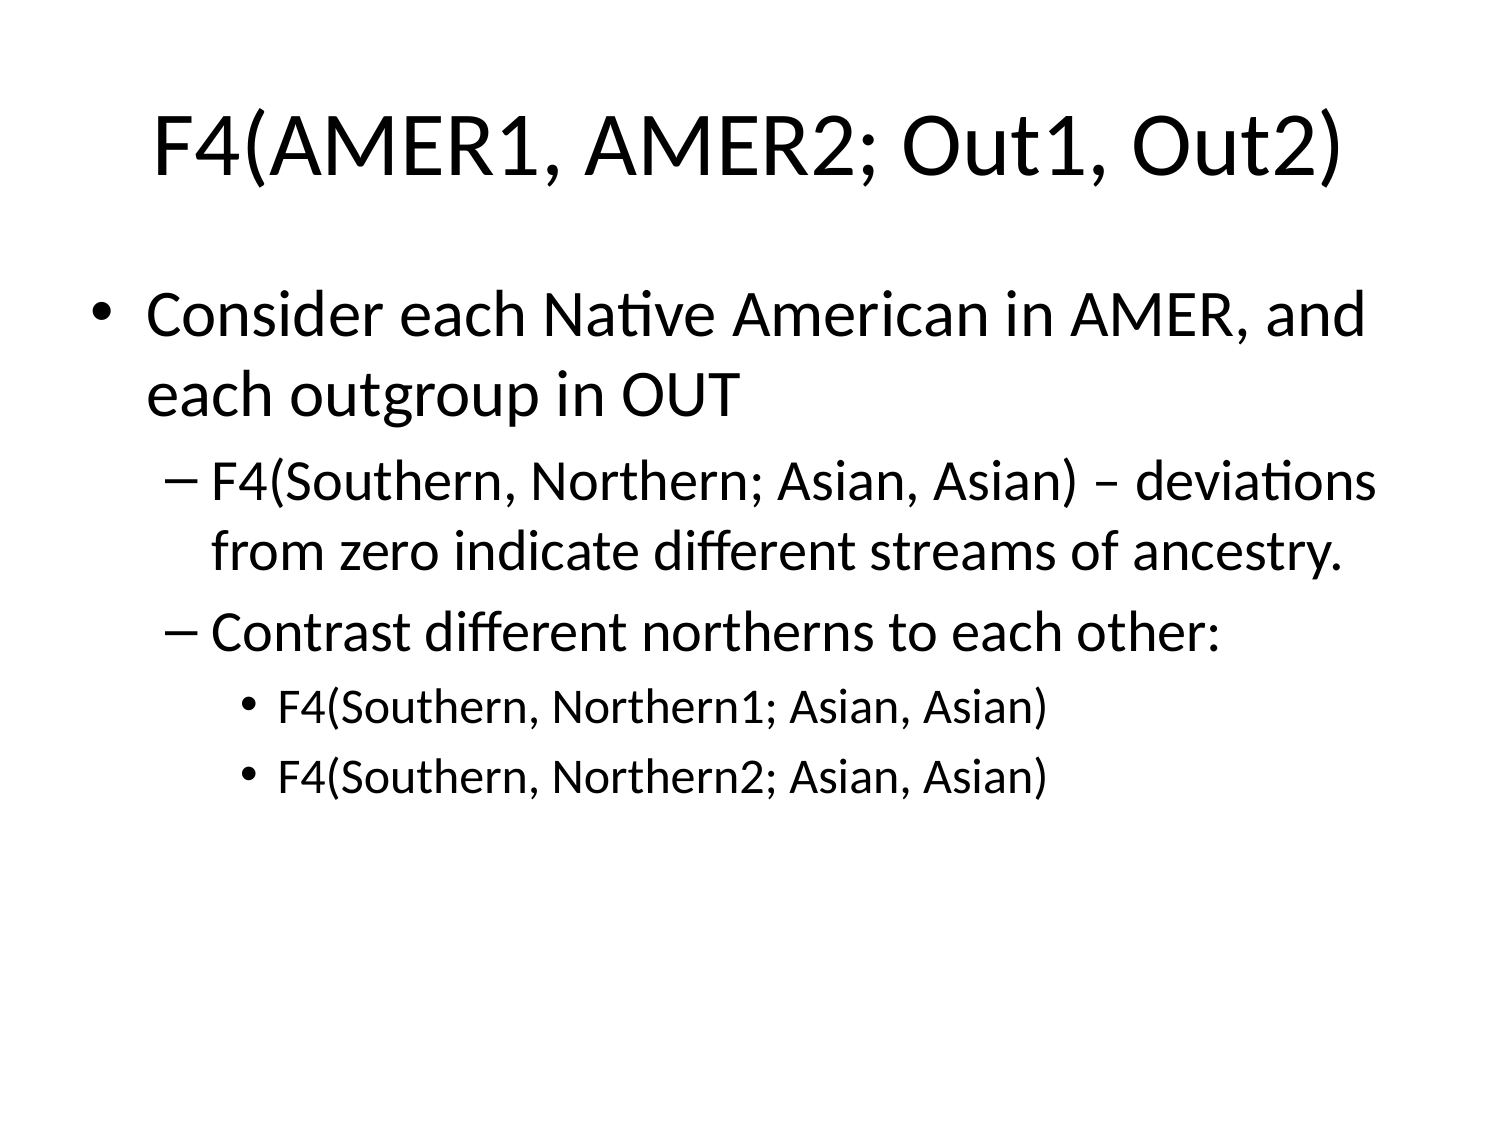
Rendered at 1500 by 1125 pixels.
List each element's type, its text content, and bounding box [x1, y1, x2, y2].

title F4(AMER1, AMER2; Out1, Out2) [75, 45, 1425, 233]
list Consider each Native American in AMER, and each outgroup in OUT F4(Southern, Northern; Asian, Asian) – deviations from zero indicate different streams of ancestry. Contrast different northerns to each other: F4(Southern, Northern1; Asian, Asian) F4(Southern, Northern2; Asian, Asian) [75, 262, 1425, 1005]
